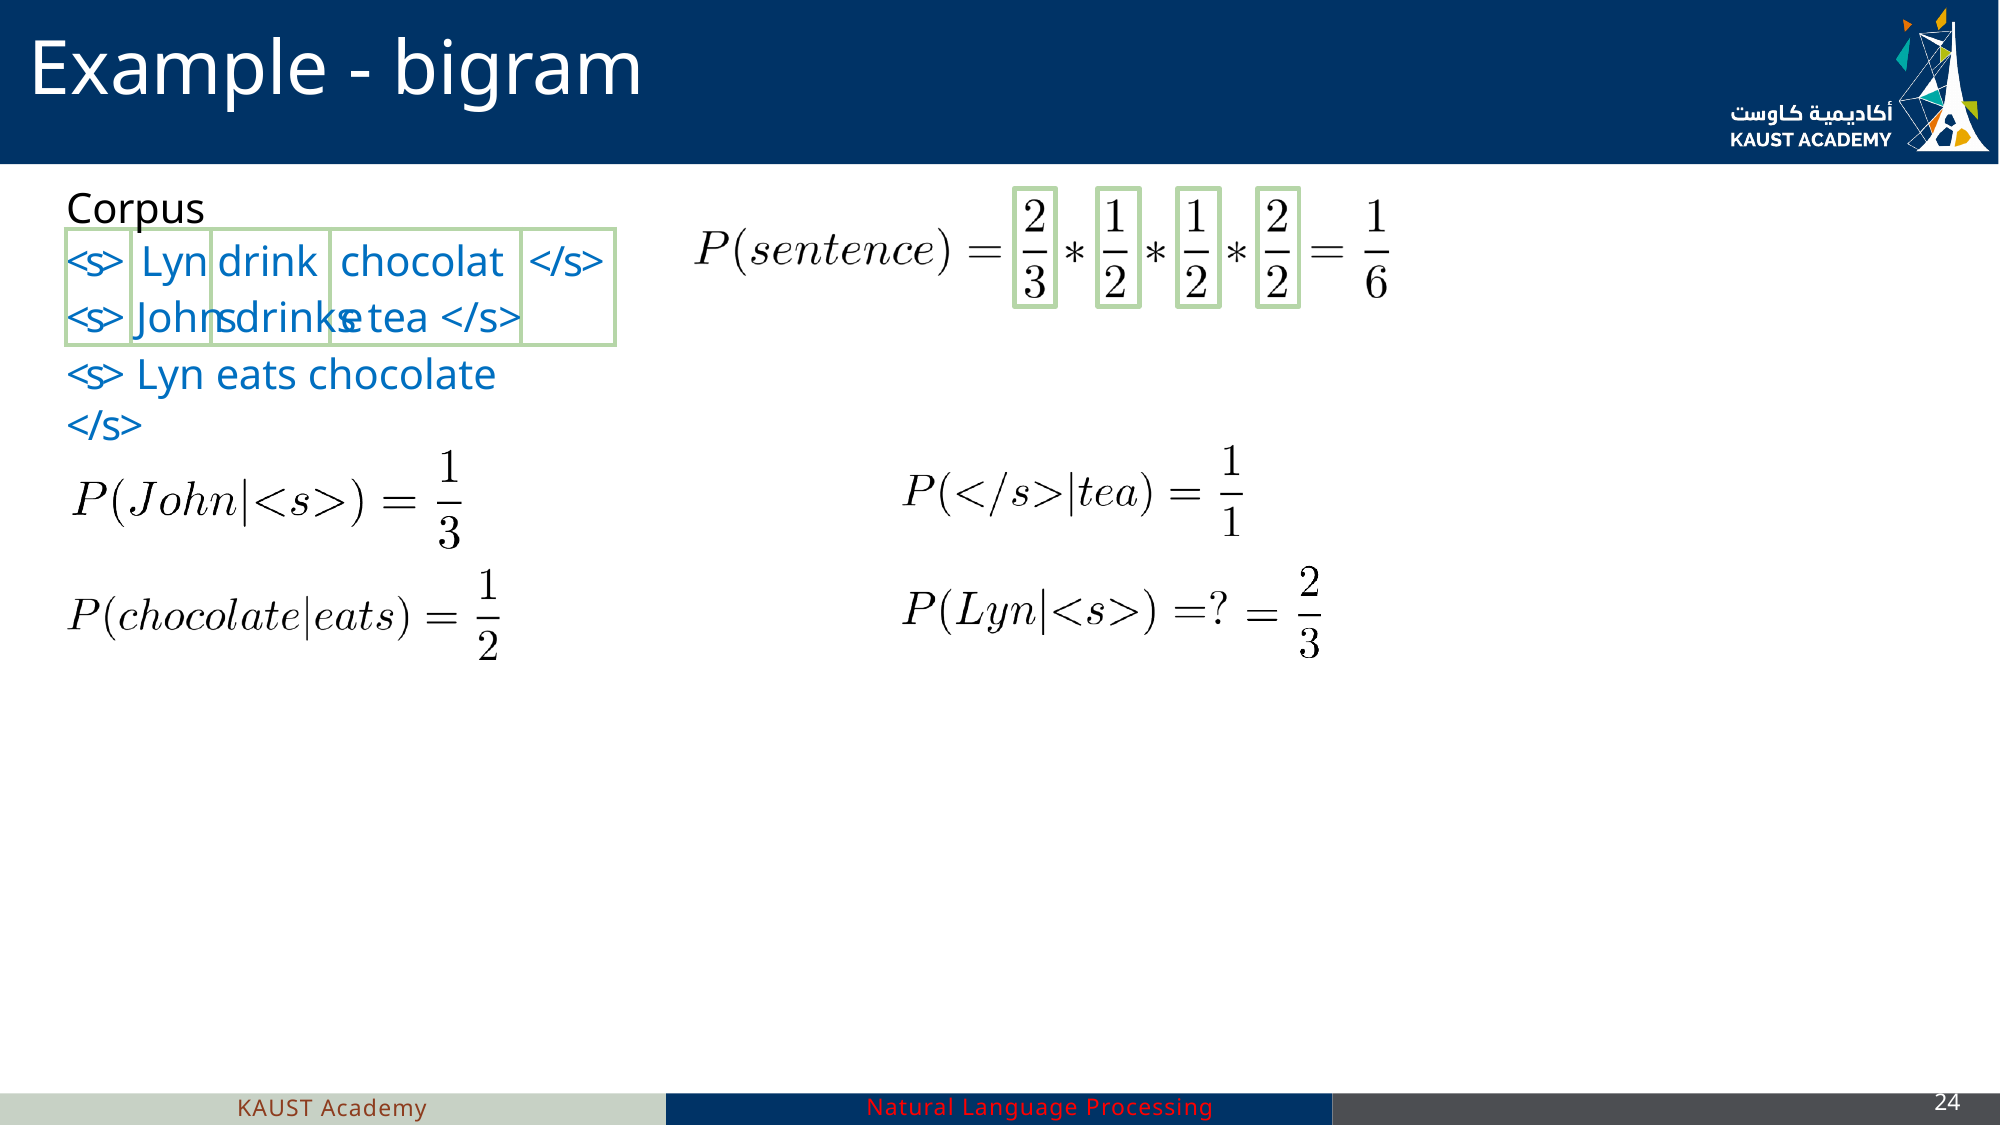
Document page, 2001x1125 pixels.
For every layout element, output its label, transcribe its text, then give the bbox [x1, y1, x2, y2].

picture [1721, 0, 2000, 159]
picture [901, 588, 1228, 636]
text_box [693, 185, 1394, 310]
picture [901, 444, 1244, 537]
picture [1246, 565, 1321, 658]
table_header </s> [582, 231, 613, 343]
title Example - bigram [14, 22, 1725, 132]
picture [72, 449, 463, 550]
picture [67, 568, 501, 661]
text_box Corpus <s> John drinks tea </s> <s> Lyn eats chocolate </s> [64, 179, 582, 449]
